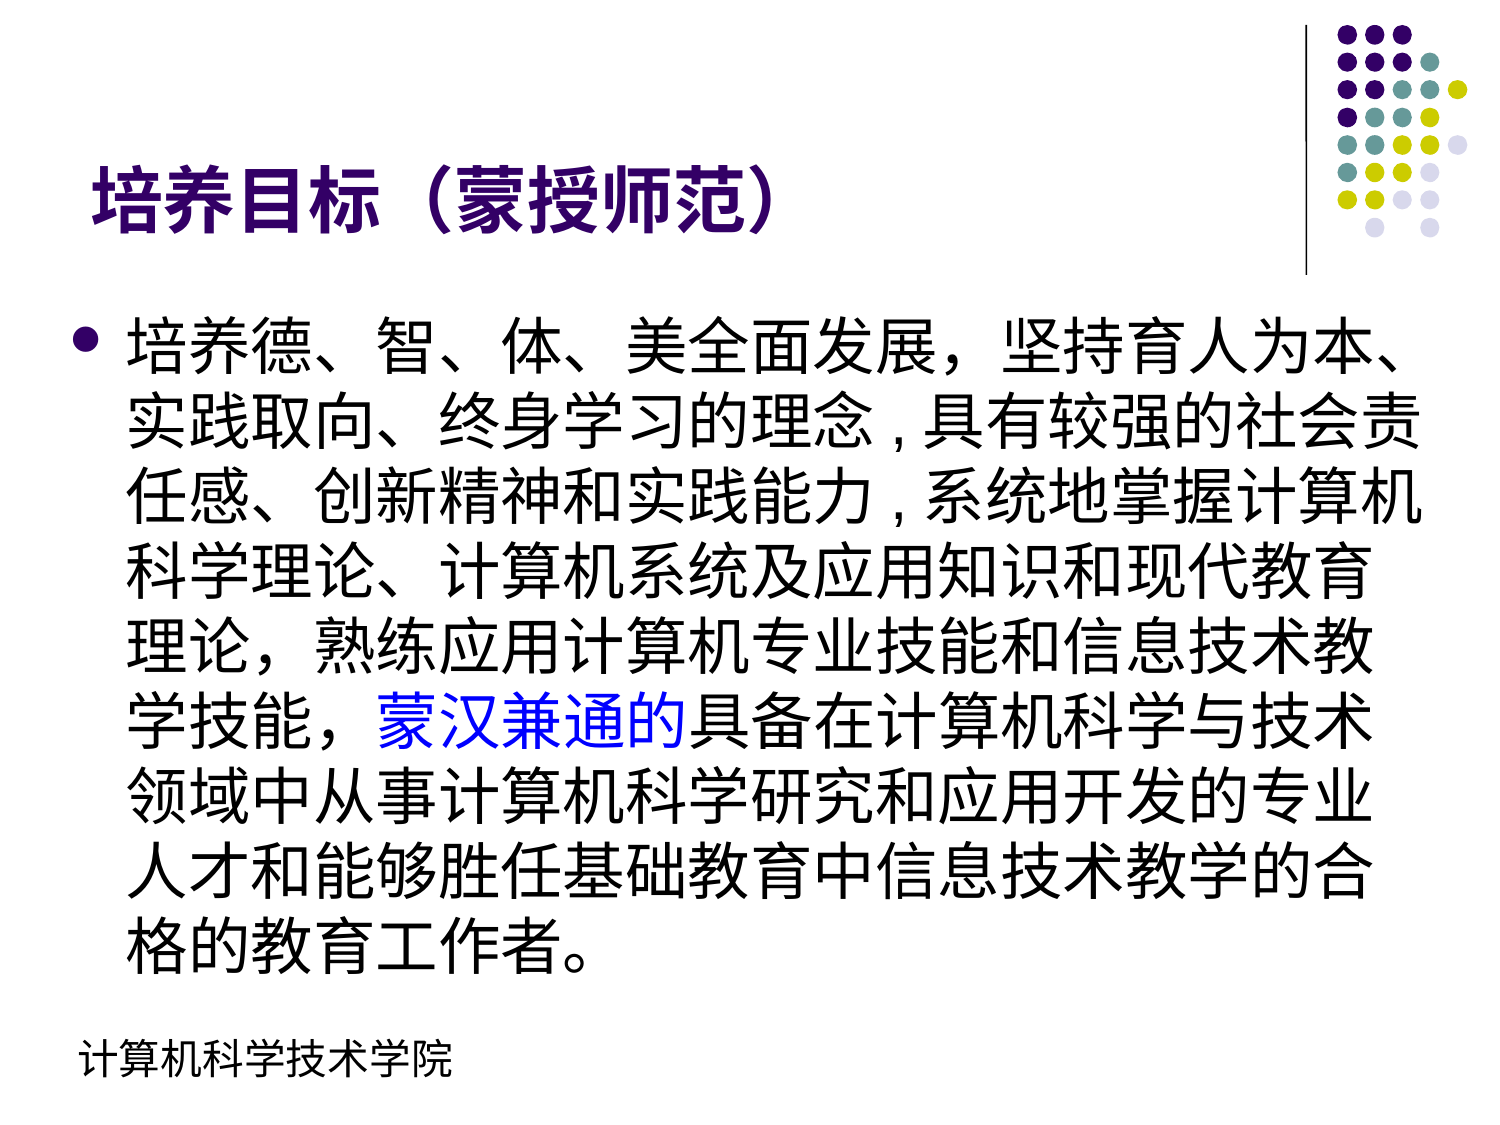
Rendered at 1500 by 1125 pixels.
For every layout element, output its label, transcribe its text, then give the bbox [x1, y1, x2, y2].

title 培养目标（蒙授师范） [74, 149, 1313, 251]
text_box 培养德、智、体、美全面发展，坚持育人为本、实践取向、终身学习的理念,具有较强的社会责任感、创新精神和实践能力,系统地掌握计算机科学理论、计算机系统及应用知识和现代教育理论，熟练应用计算机专业技能和信息技术教学技能，蒙汉兼通的具备在计算机科学与技术领域中从事计算机科学研究和应用开发的专业人才和能够胜任基础教育中信息技术教学的合格的教育工作者。 [54, 299, 1450, 1024]
